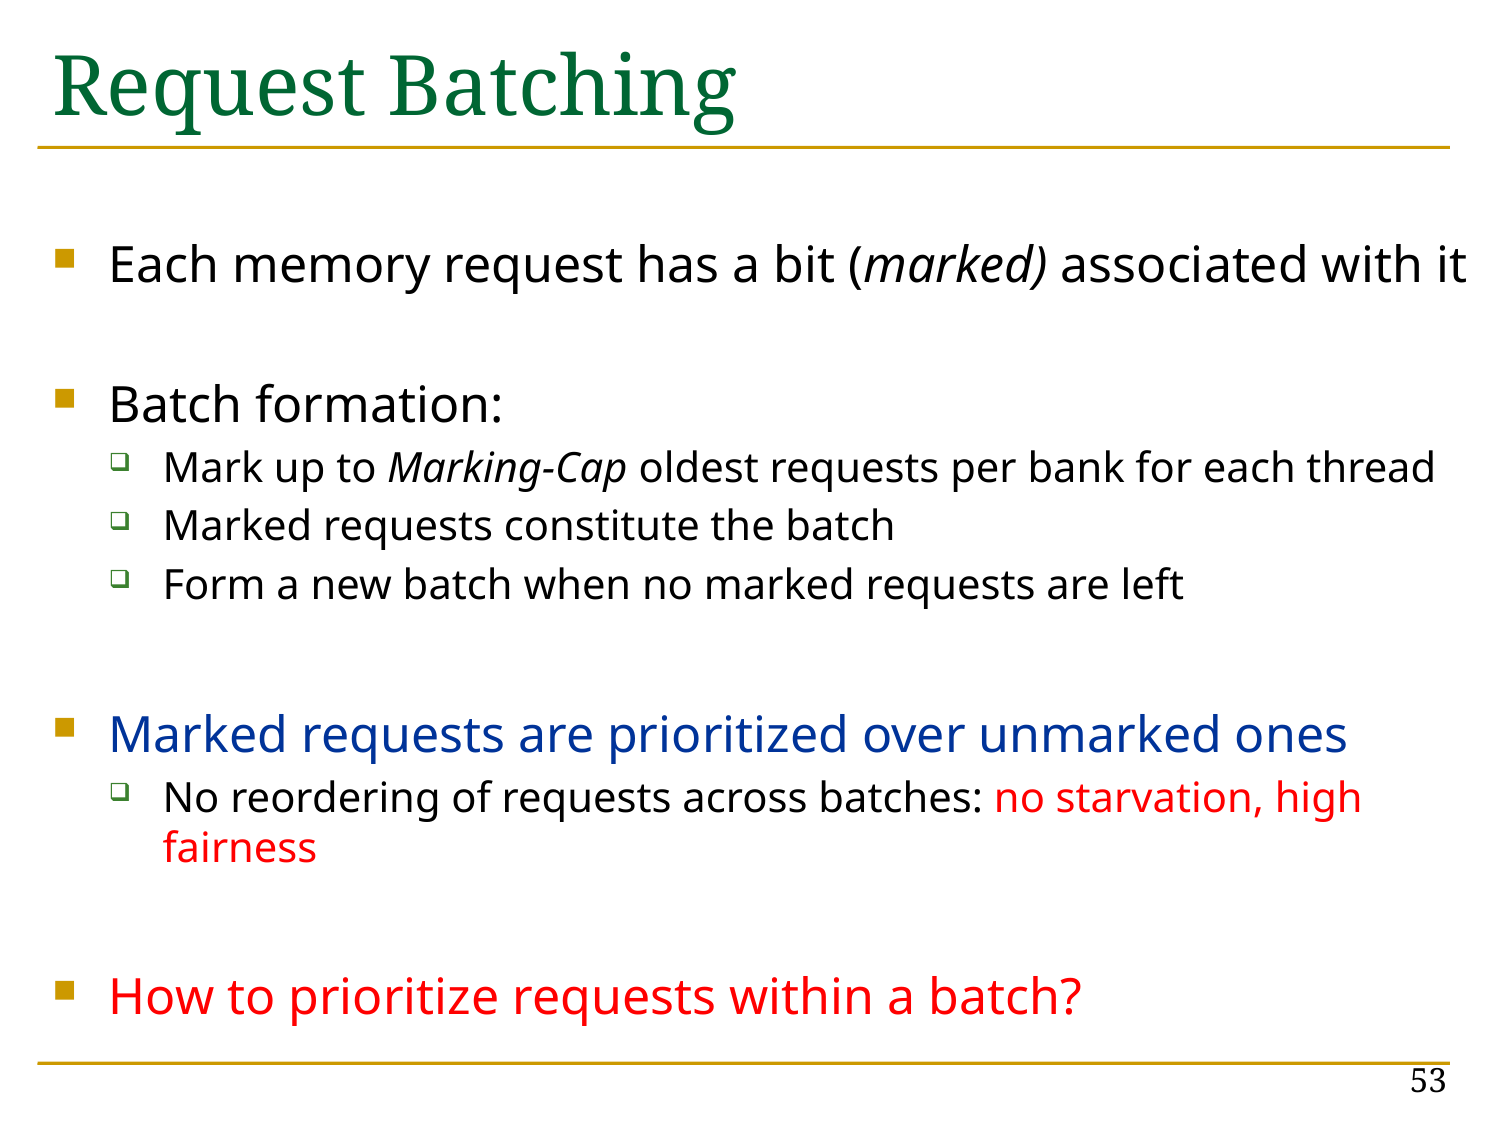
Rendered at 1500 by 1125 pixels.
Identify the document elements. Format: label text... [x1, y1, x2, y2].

title Request Batching [37, 24, 1450, 200]
slide_number 53 [1111, 1036, 1462, 1112]
list Each memory request has a bit (marked) associated with it Batch formation: Mark up to Marking-Cap oldest requests per bank for each thread Marked requests constitute the batch Form a new batch when no marked requests are left Marked requests are prioritized over unmarked ones No reordering of requests across batches: no starvation, high fairness How to prioritize requests within a batch? [37, 224, 1500, 1025]
